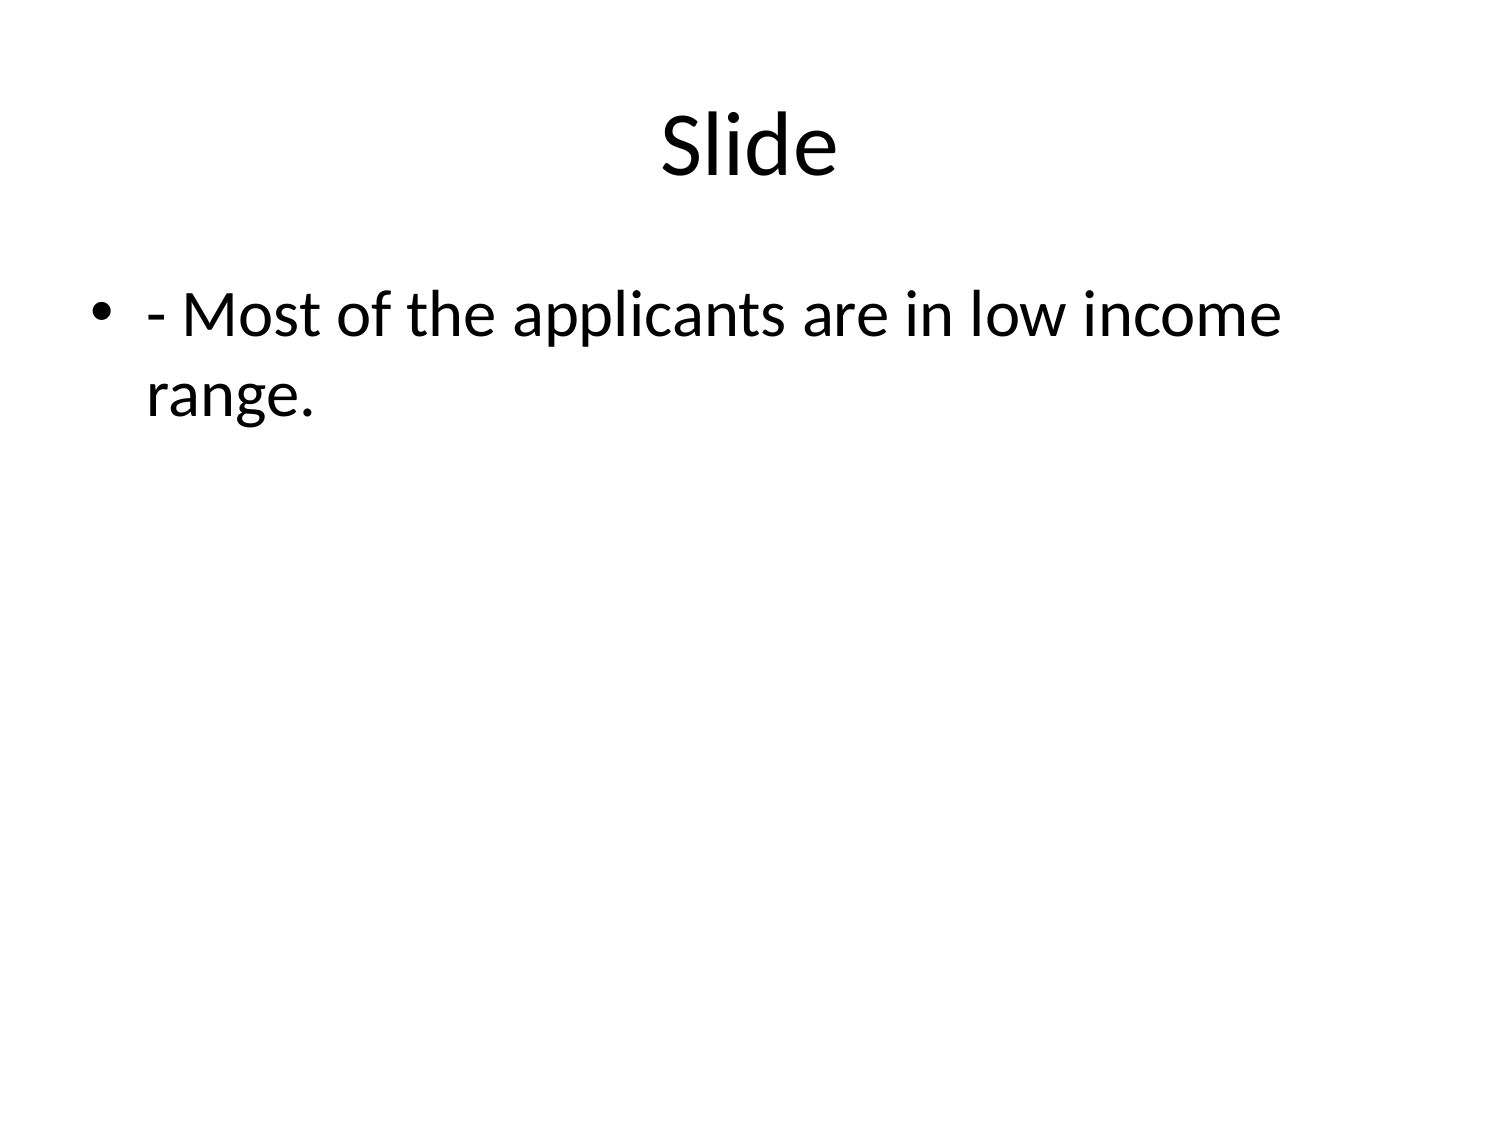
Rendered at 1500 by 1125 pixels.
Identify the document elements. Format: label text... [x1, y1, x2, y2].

title Slide [75, 45, 1425, 233]
list - Most of the applicants are in low income range. [75, 262, 1425, 1005]
